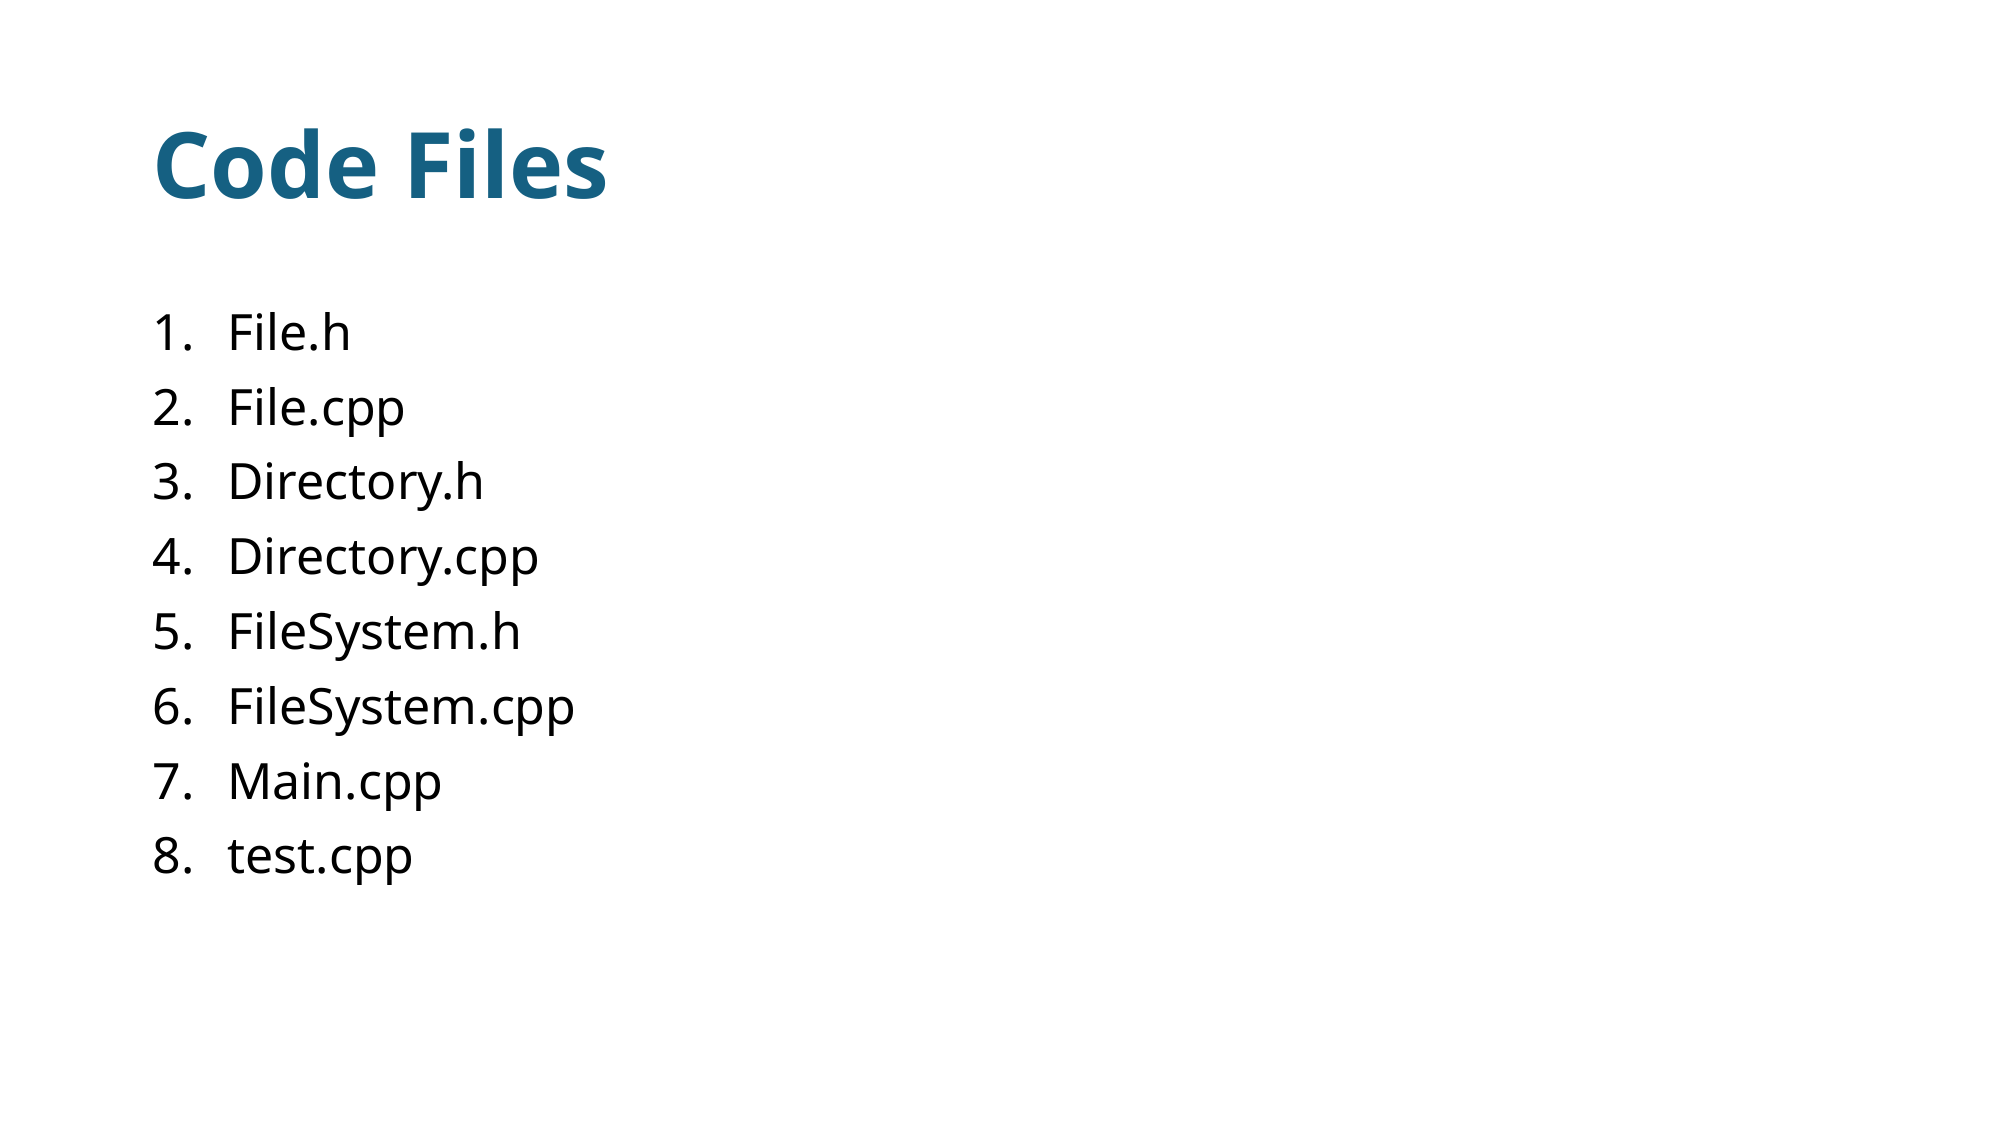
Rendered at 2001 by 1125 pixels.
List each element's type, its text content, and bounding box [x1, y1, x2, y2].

title Code Files [137, 59, 1863, 278]
list File.h File.cpp Directory.h Directory.cpp FileSystem.h FileSystem.cpp Main.cpp test.cpp [137, 299, 1863, 1014]
